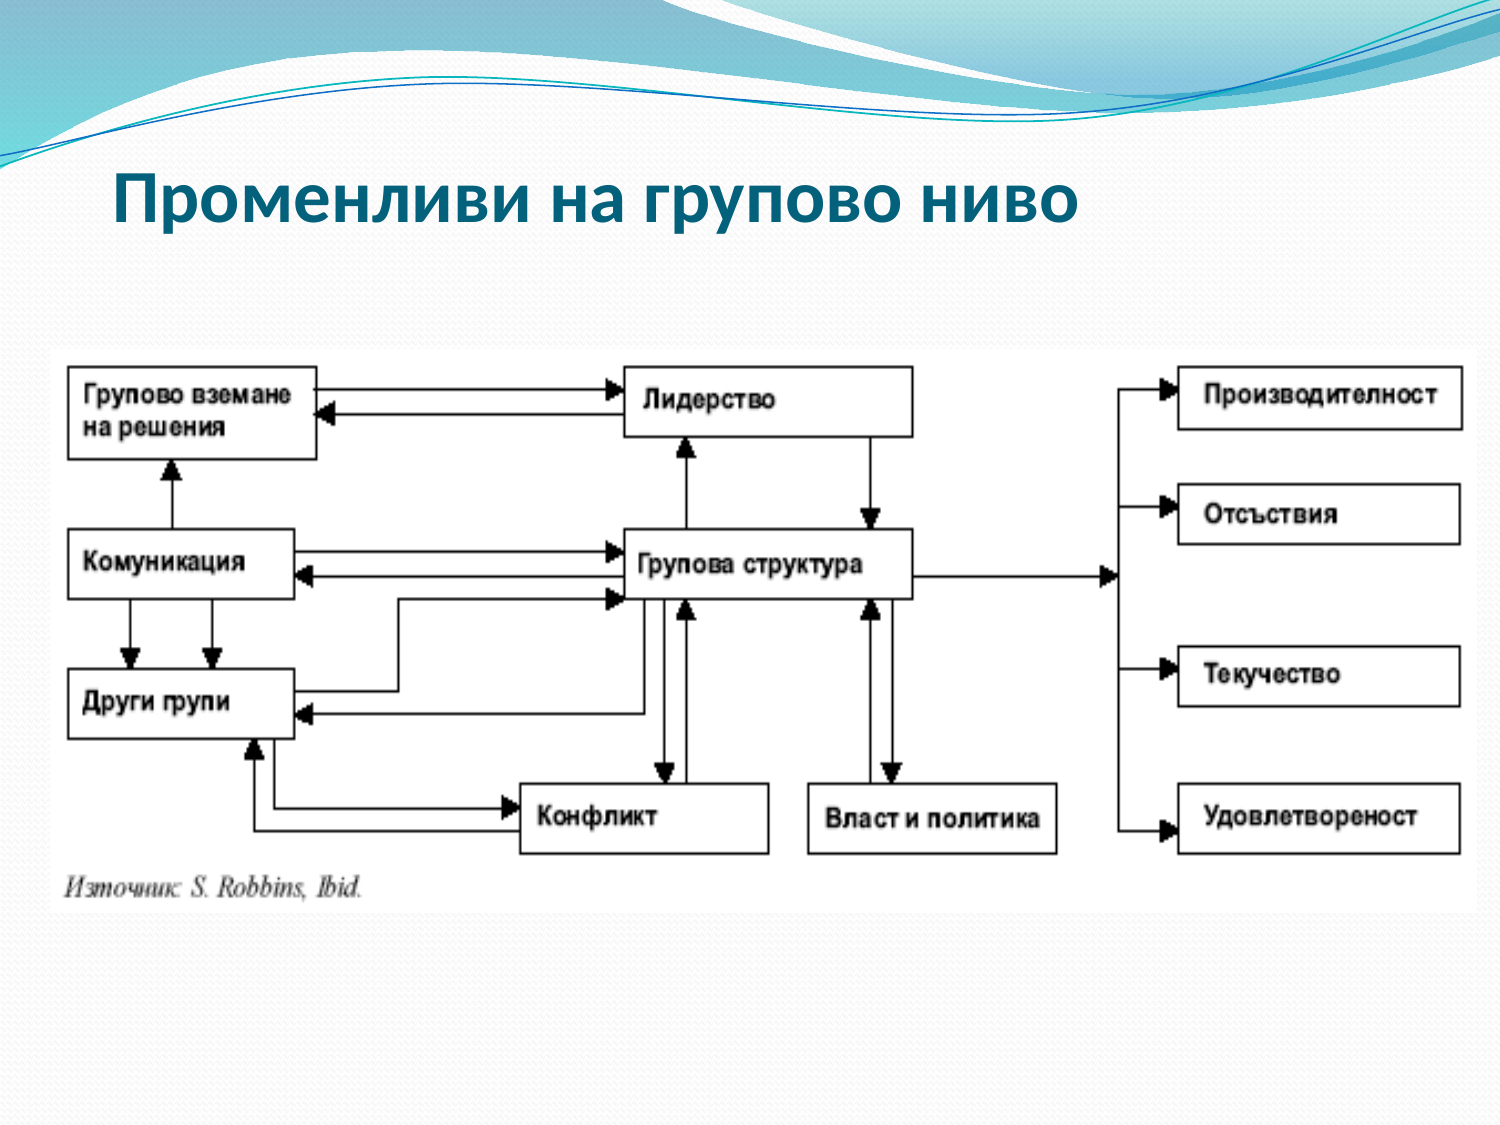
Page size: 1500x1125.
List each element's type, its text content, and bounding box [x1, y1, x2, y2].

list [49, 349, 1477, 913]
title Променливи на групово ниво [112, 124, 1451, 238]
